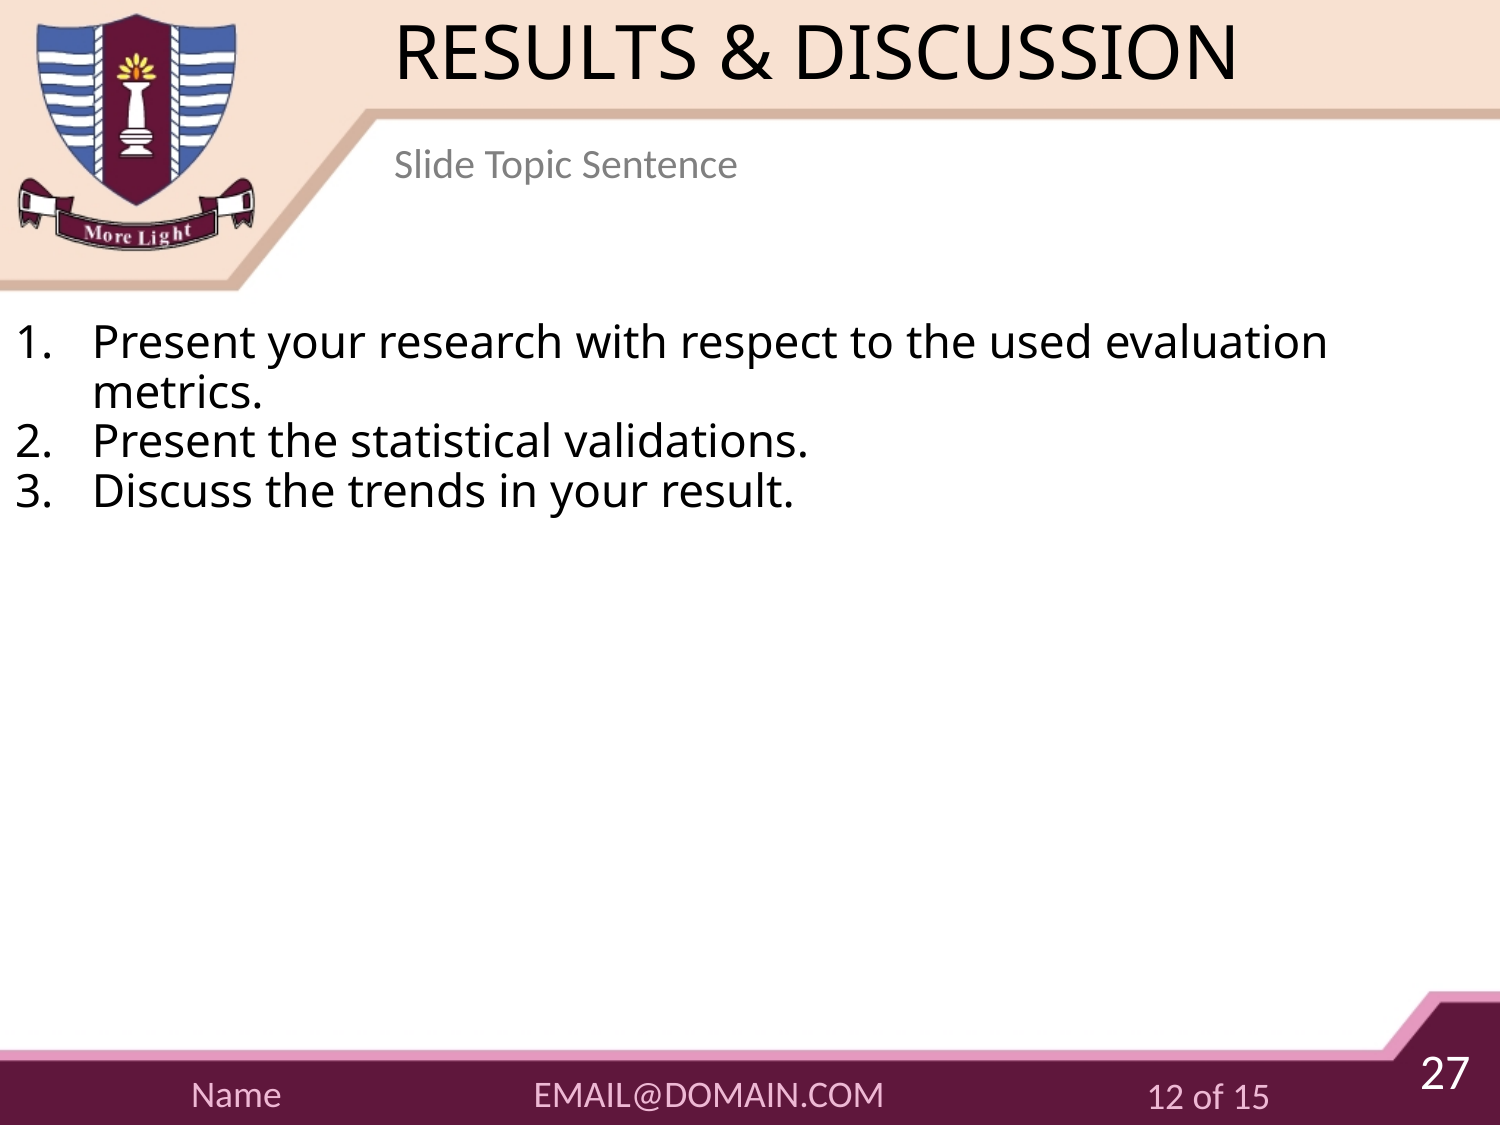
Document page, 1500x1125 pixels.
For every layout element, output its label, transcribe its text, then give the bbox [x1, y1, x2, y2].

text_box Present your research with respect to the used evaluation metrics. Present the statistical validations. Discuss the trends in your result. [0, 311, 1500, 961]
list Slide Topic Sentence [379, 134, 1486, 288]
slide_number 27 [1147, 1039, 1486, 1100]
text_box 12 of 15 [995, 1064, 1422, 1124]
title RESULTS & DISCUSSION [378, 7, 1500, 104]
text_box EMAIL@DOMAIN.COM [438, 1062, 981, 1123]
picture [0, 0, 1500, 311]
picture [0, 961, 1500, 1125]
text_box Name [2, 1062, 438, 1123]
